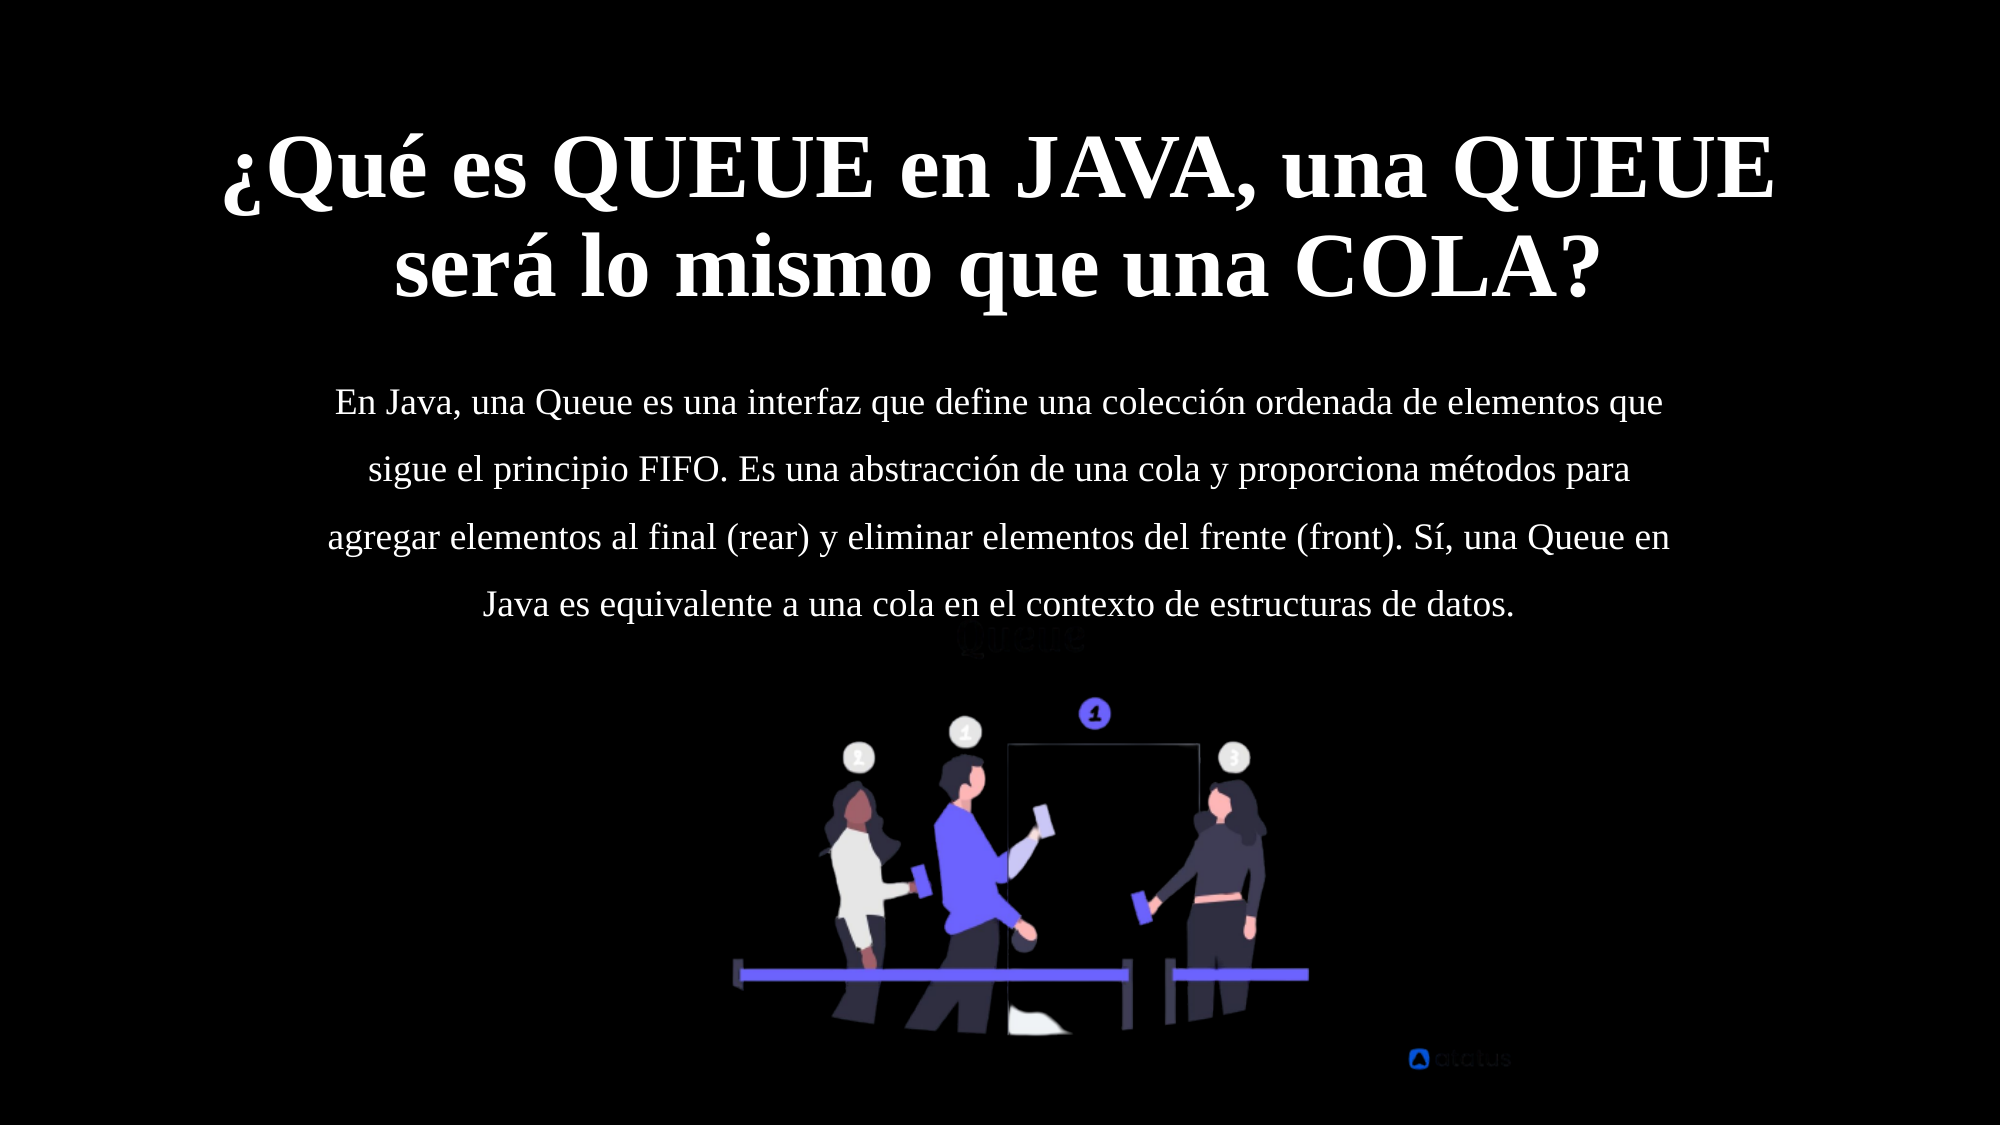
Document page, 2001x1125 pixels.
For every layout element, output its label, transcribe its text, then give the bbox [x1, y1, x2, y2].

picture [515, 576, 1527, 1081]
title ¿Qué es QUEUE en JAVA, una QUEUE será lo mismo que una COLA? [137, 108, 1863, 327]
text_box En Java, una Queue es una interfaz que define una colección ordenada de elementos que sigue el principio FIFO. Es una abstracción de una cola y proporciona métodos para agregar elementos al final (rear) y eliminar elementos del frente (front). Sí, una Queue en Java es equivalente a una cola en el contexto de estructuras de datos. [308, 346, 1692, 632]
